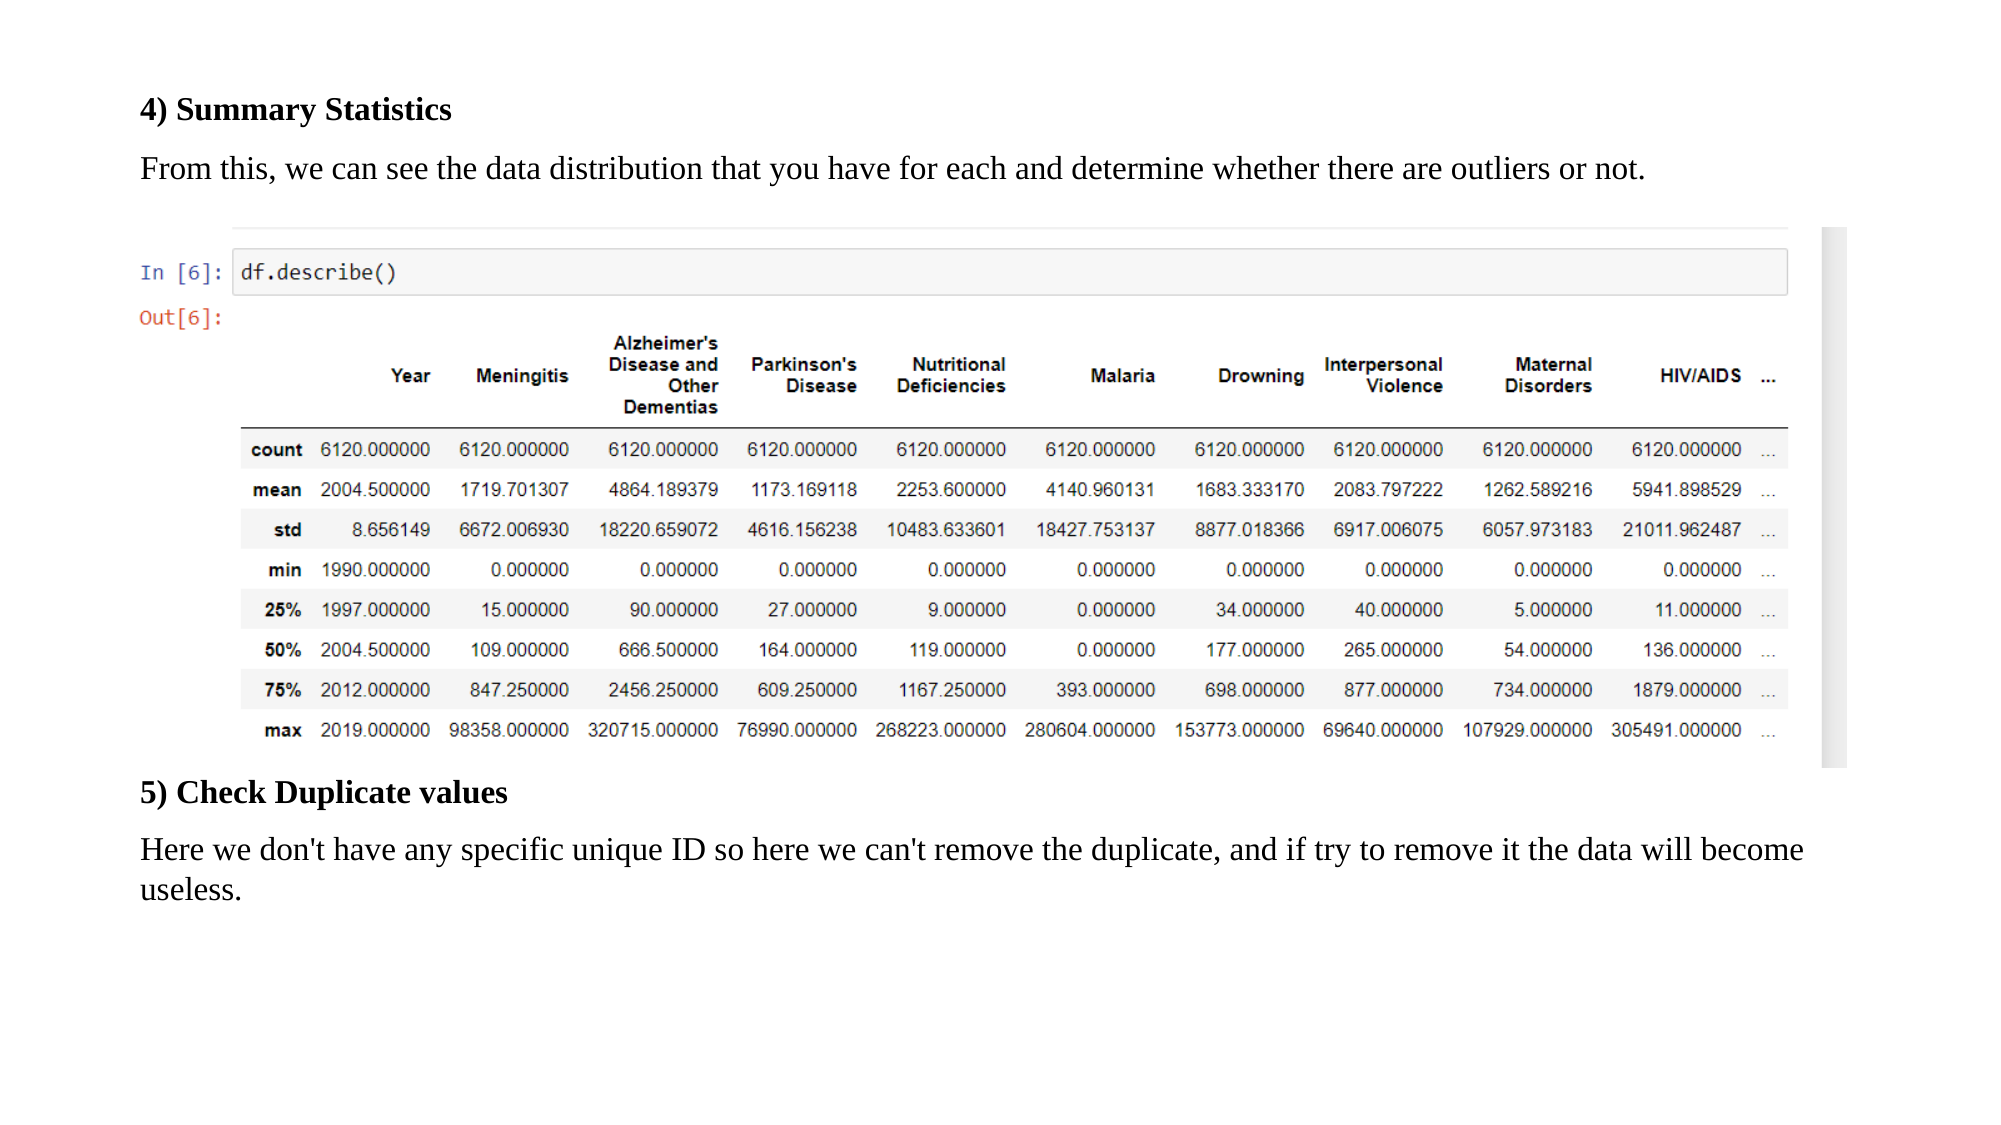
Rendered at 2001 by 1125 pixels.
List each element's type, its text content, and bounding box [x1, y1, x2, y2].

text_box 5) Check Duplicate values Here we don't have any specific unique ID so here we can't remove the duplicate, and if try to remove it the data will become useless. [125, 760, 1889, 915]
picture [111, 227, 1847, 768]
text_box 4) Summary Statistics From this, we can see the data distribution that you have for each and determine whether there are outliers or not. [125, 76, 1797, 227]
